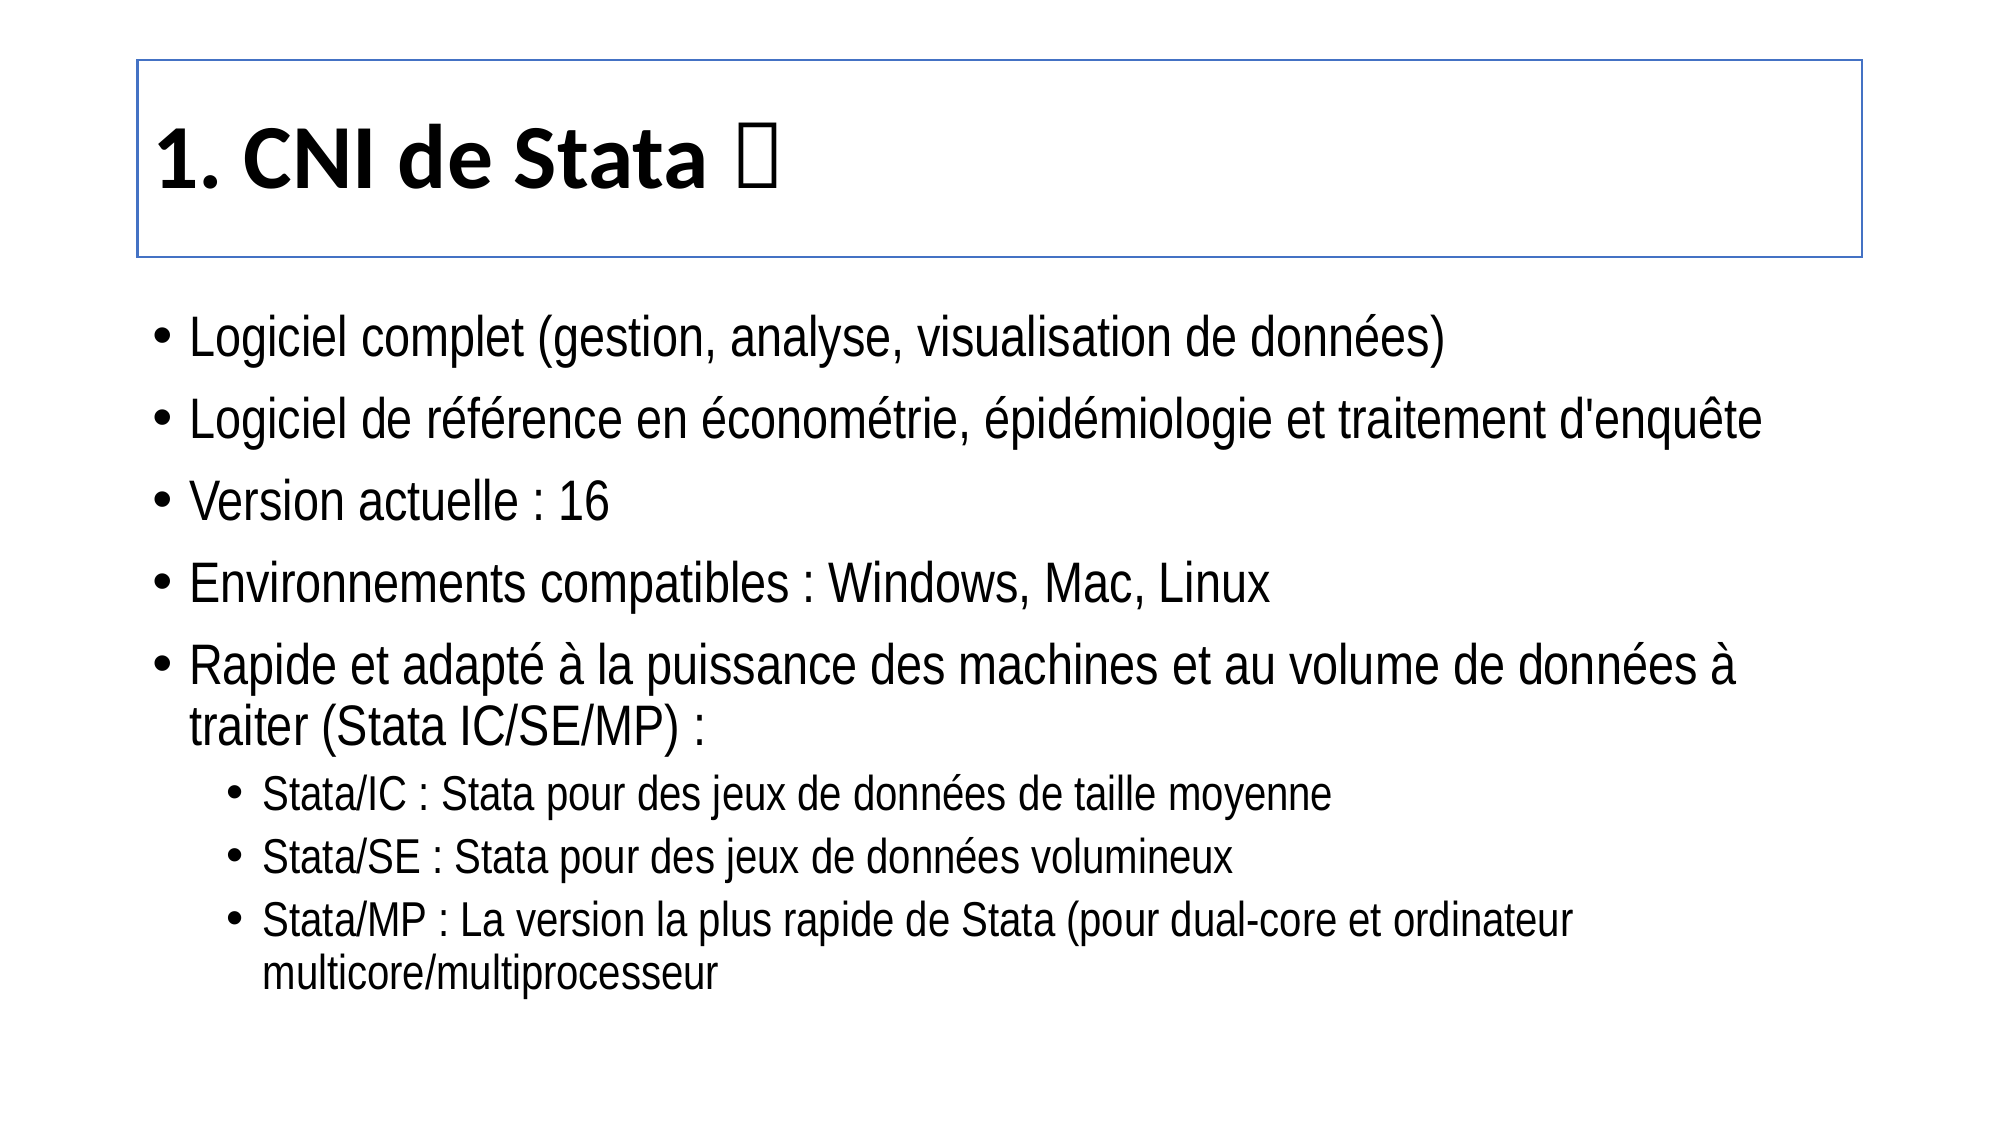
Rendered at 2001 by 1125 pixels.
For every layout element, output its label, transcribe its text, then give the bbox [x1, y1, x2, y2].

title 1. CNI de Stata  [136, 59, 1863, 258]
list Logiciel complet (gestion, analyse, visualisation de données) Logiciel de référence en économétrie, épidémiologie et traitement d'enquête Version actuelle : 16 Environnements compatibles : Windows, Mac, Linux Rapide et adapté à la puissance des machines et au volume de données à traiter (Stata IC/SE/MP) : Stata/IC : Stata pour des jeux de données de taille moyenne Stata/SE : Stata pour des jeux de données volumineux Stata/MP : La version la plus rapide de Stata (pour dual-core et ordinateur multicore/multiprocesseur [137, 299, 1863, 1014]
